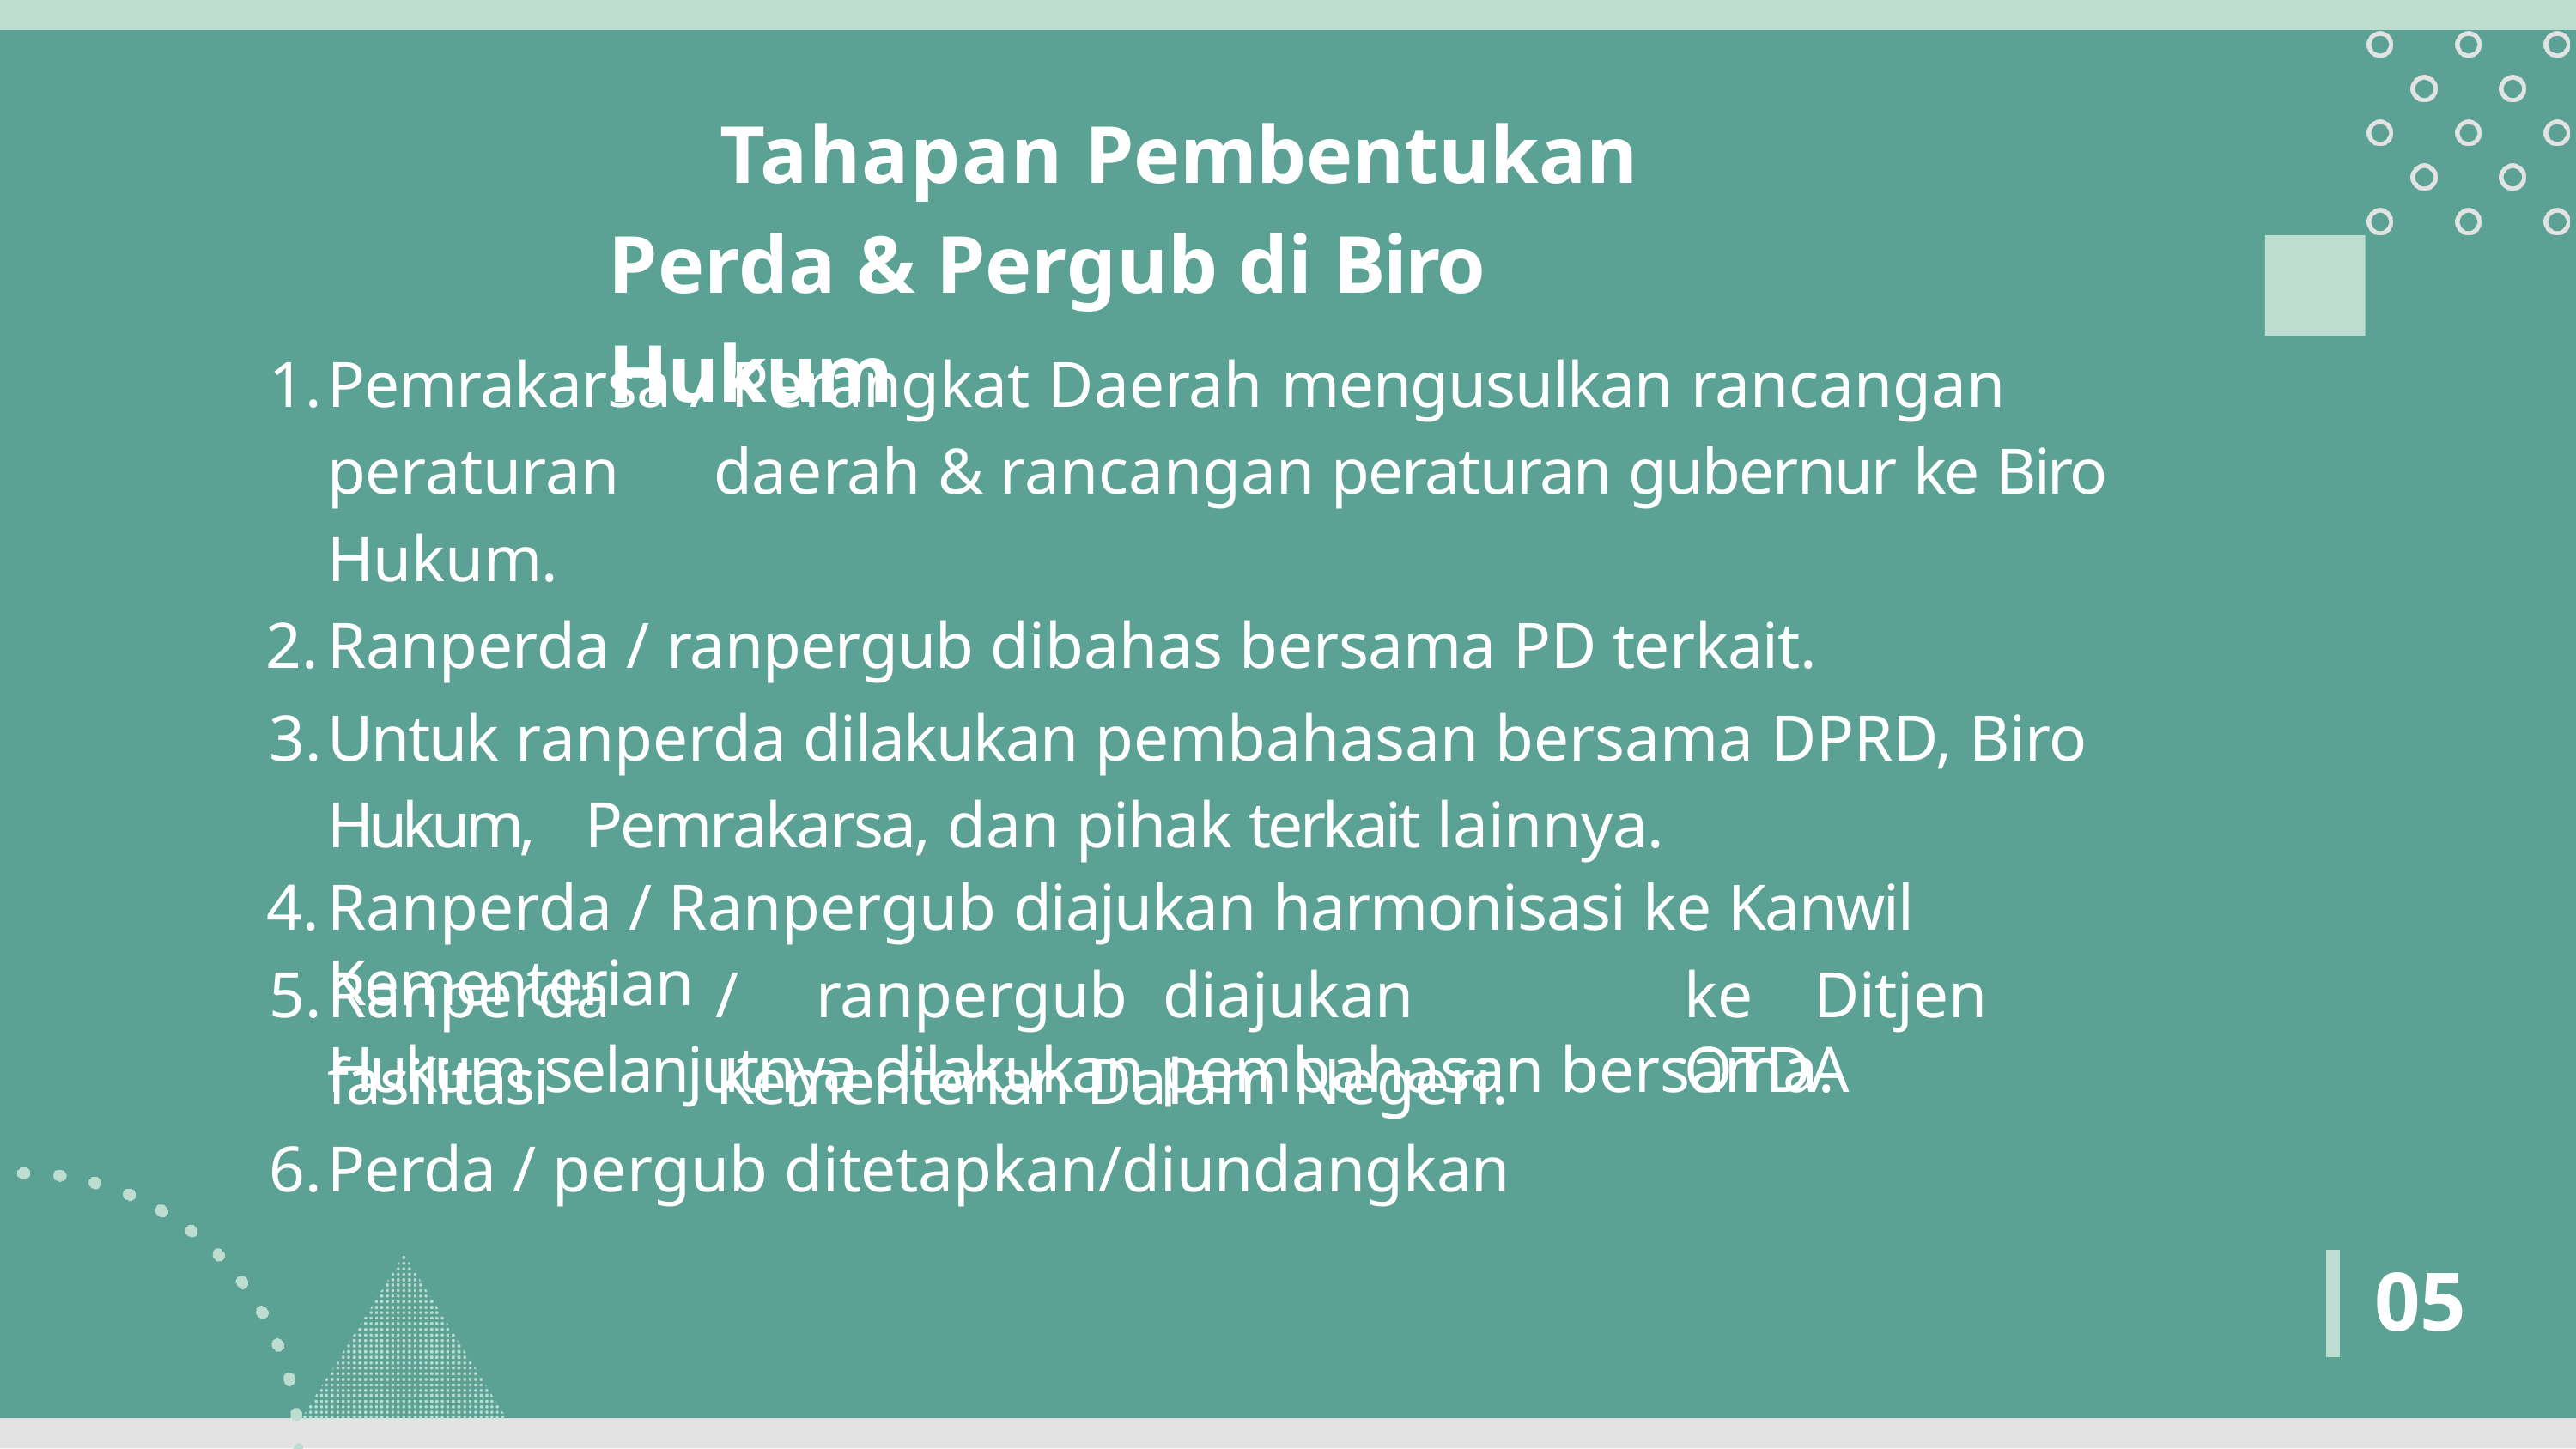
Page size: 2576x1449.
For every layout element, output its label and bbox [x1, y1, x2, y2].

text_box [0, 0, 2576, 1449]
